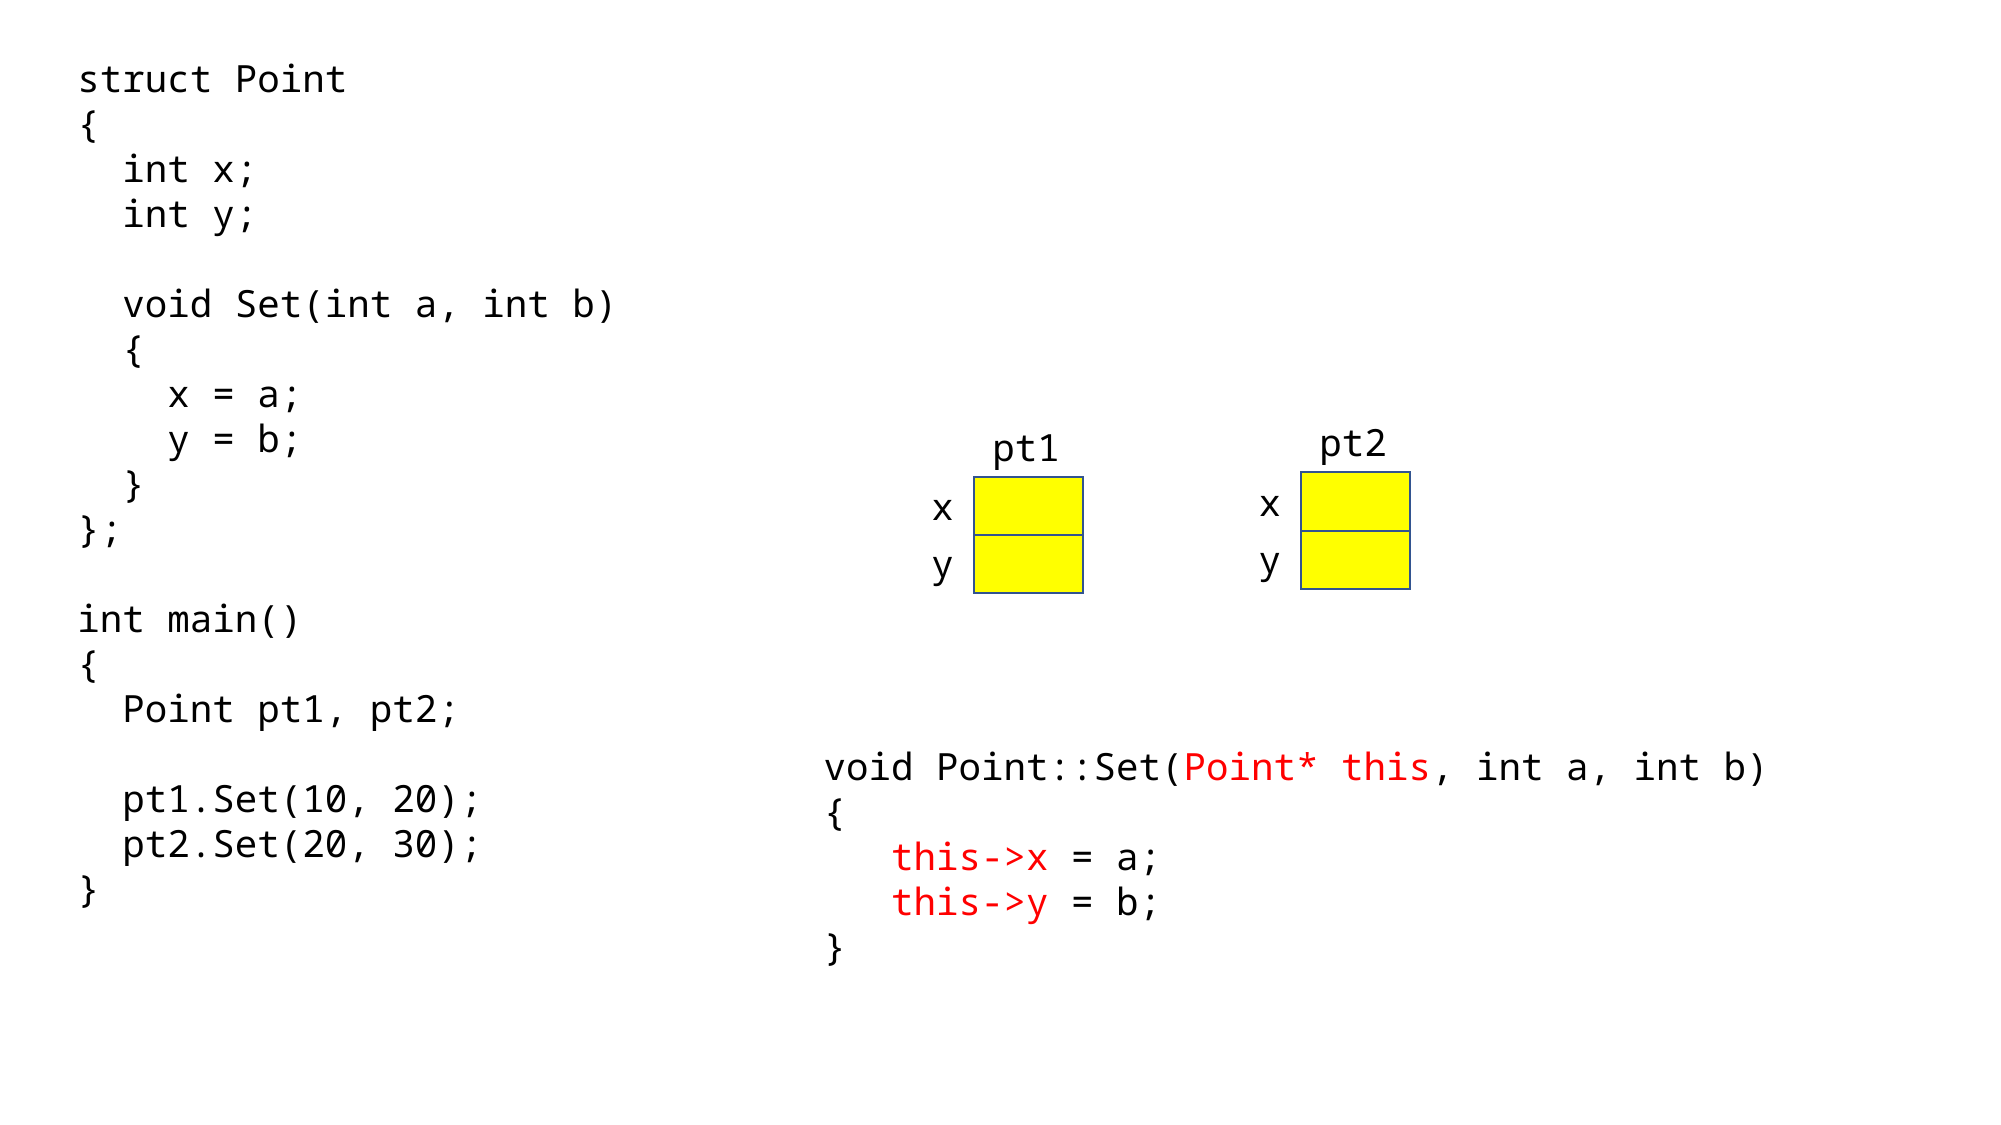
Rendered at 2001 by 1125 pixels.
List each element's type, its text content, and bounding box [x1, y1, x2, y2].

text_box [974, 476, 1084, 534]
text_box y [1243, 528, 1301, 589]
text_box y [916, 532, 974, 593]
text_box pt2 [1297, 412, 1409, 472]
text_box struct Point { int x; int y; void Set(int a, int b) { x = a; y = b; } }; int main() { Point pt1, pt2; pt1.Set(10, 20); pt2.Set(20, 30); } [62, 47, 752, 918]
text_box [1301, 471, 1411, 530]
text_box [1300, 530, 1411, 590]
text_box x [1243, 471, 1301, 528]
text_box pt1 [970, 416, 1082, 477]
text_box [973, 534, 1084, 594]
text_box void Point::Set(Point* this, int a, int b) { this->x = a; this->y = b; } [786, 735, 1829, 976]
text_box x [916, 475, 974, 532]
